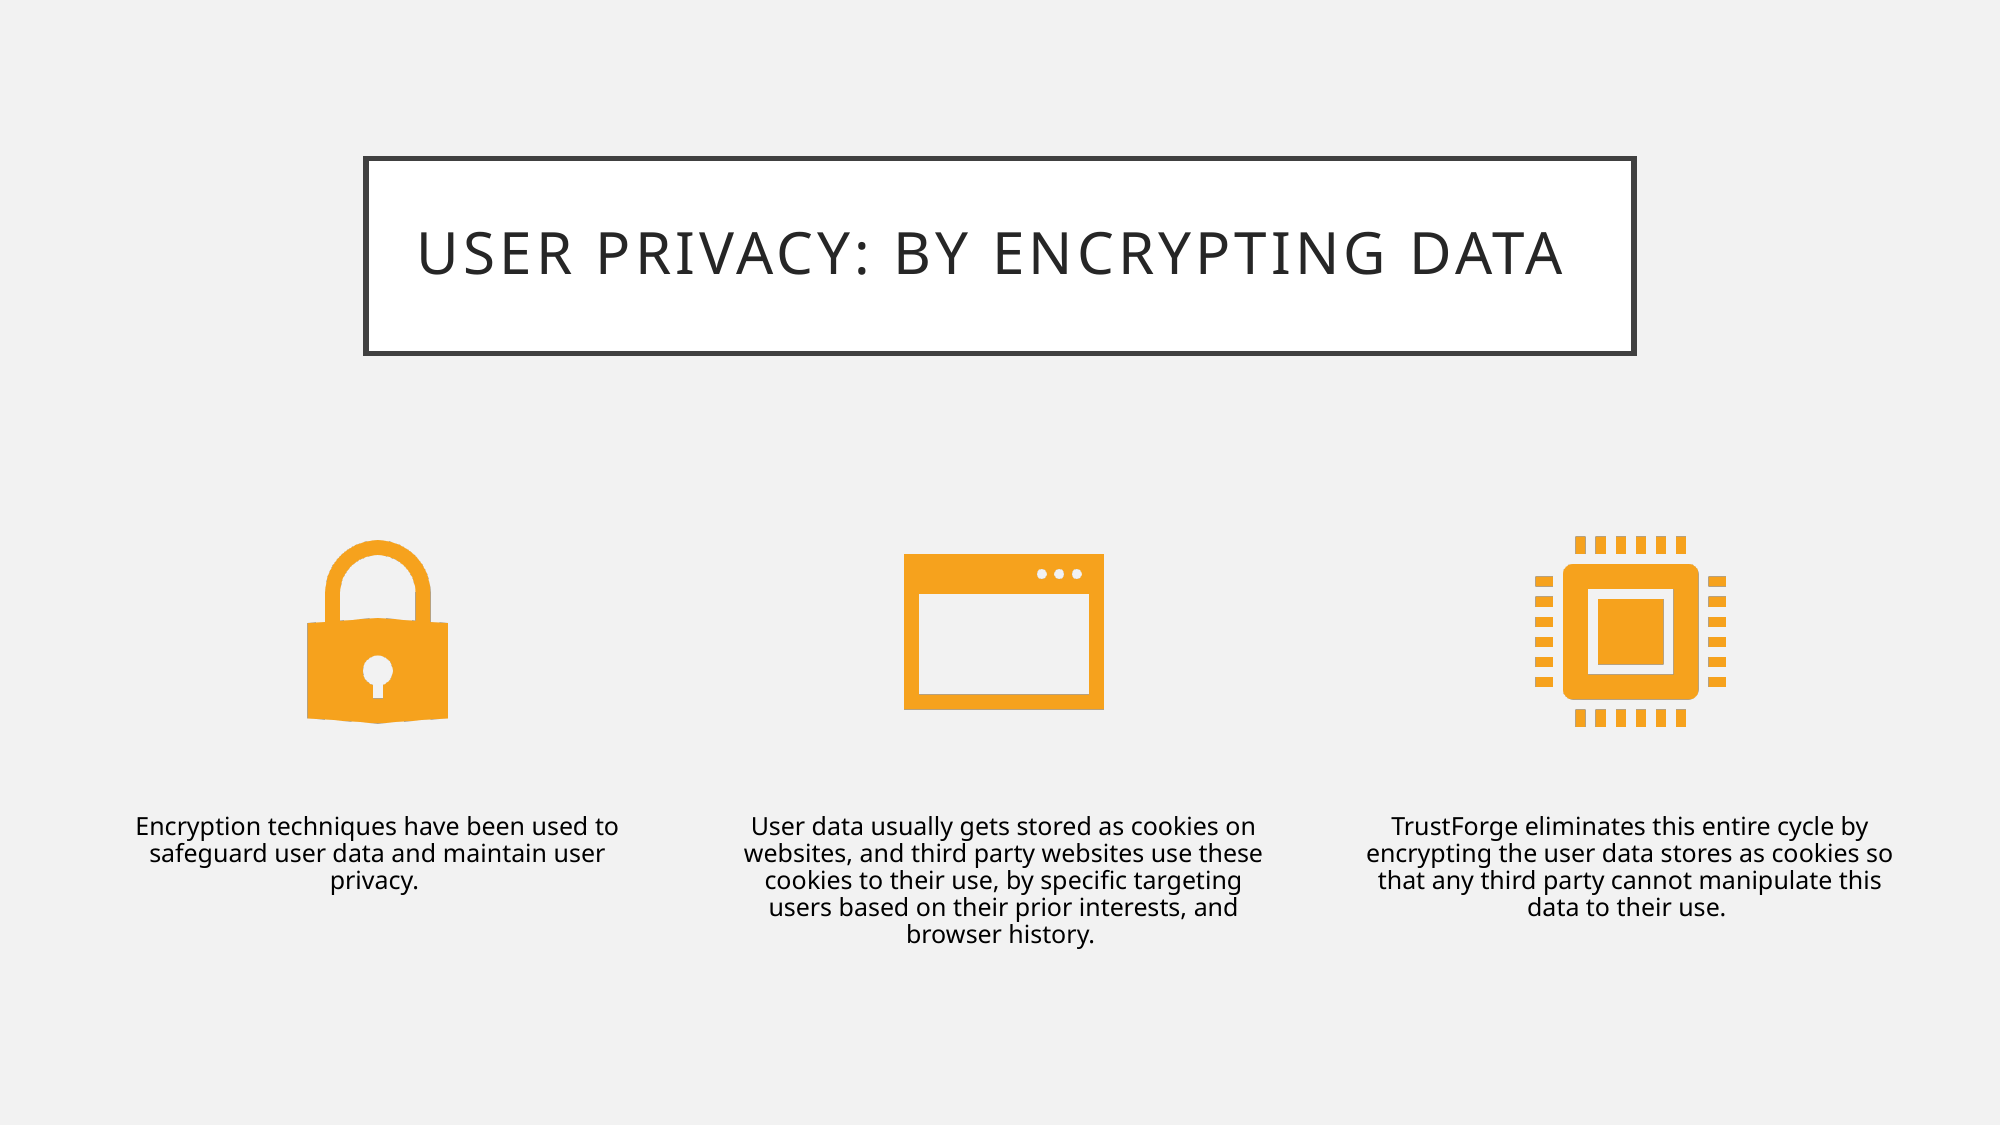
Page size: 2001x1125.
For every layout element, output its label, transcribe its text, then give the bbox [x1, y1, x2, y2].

title User privacy: by encrypting data [363, 156, 1637, 356]
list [95, 398, 1913, 1046]
